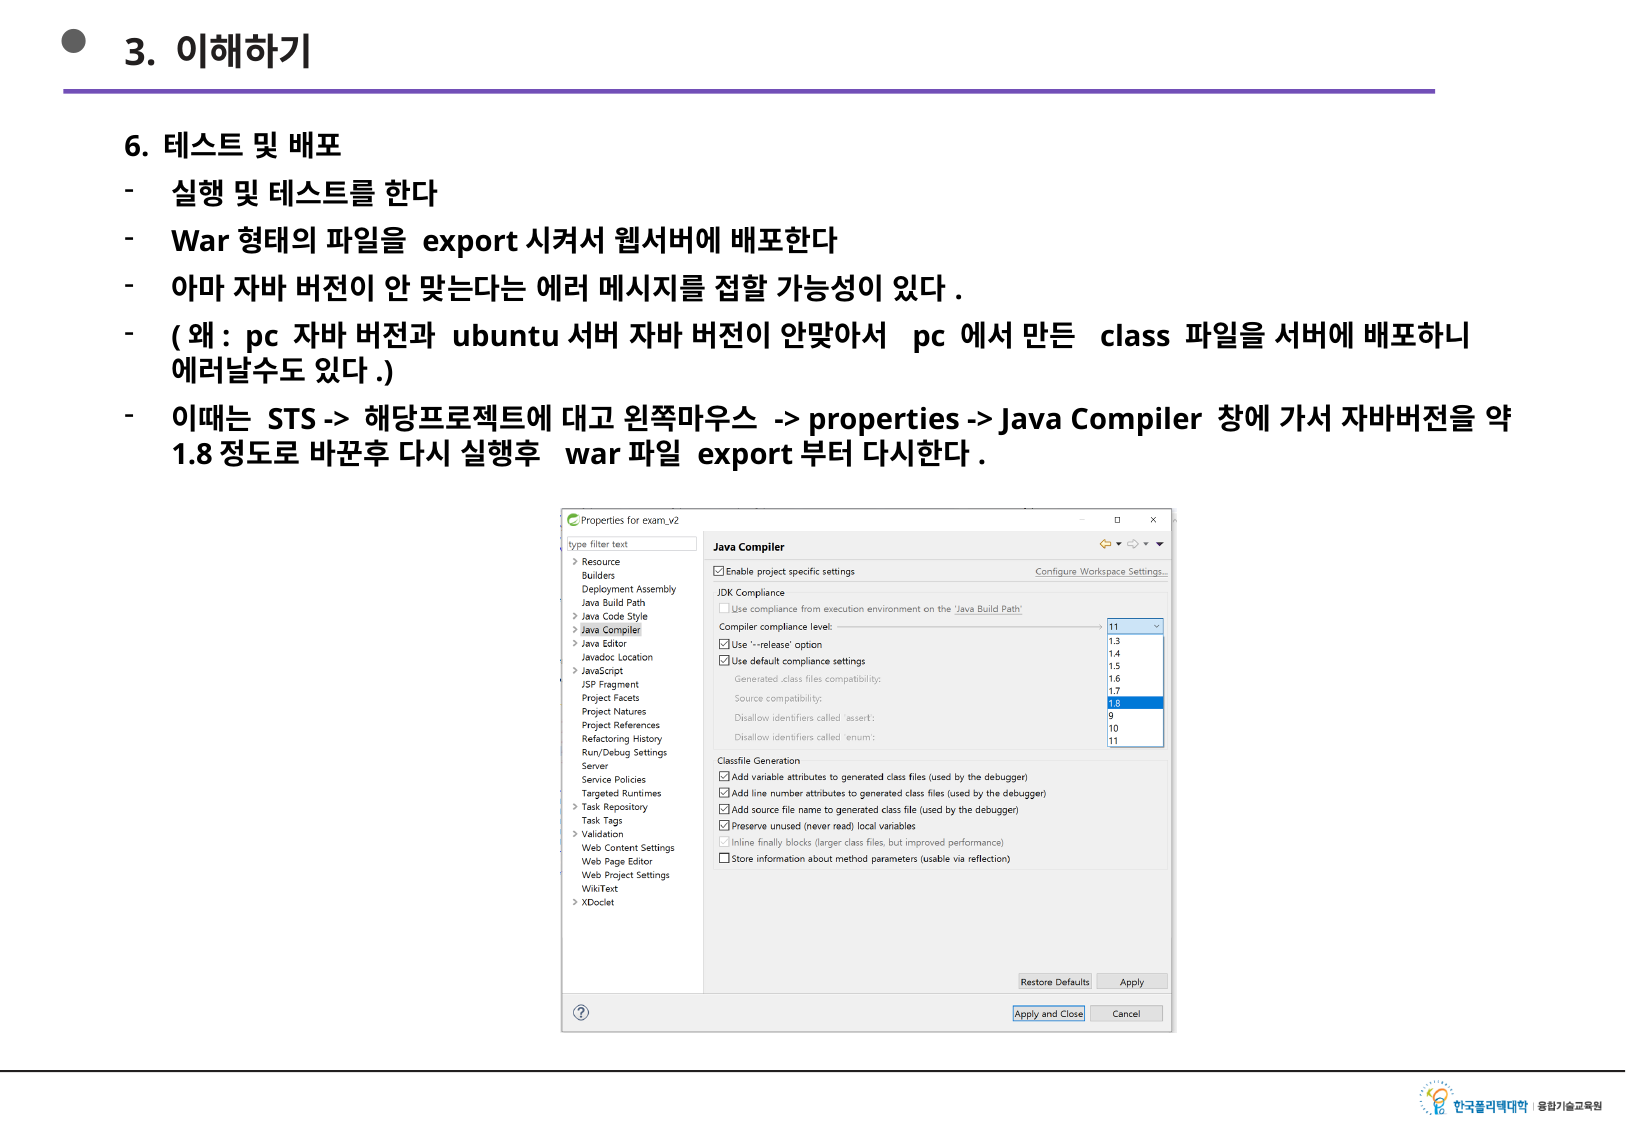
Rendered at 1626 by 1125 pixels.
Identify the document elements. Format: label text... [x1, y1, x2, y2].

text_box 3. 이해하기 [109, 20, 943, 93]
text_box 6. 테스트 및 배포 실행 및 테스트를 한다 War형태의 파일을 export시켜서 웹서버에 배포한다 아마 자바 버전이 안 맞는다는 에러 메시지를 접할 가능성이 있다. (왜: pc 자바 버전과 ubuntu서버 자바 버전이 안맞아서 pc 에서 만든 class 파일을 서버에 배포하니 에러날수도 있다.) 이때는 STS -> 해당프로젝트에 대고 왼쪽마우스 -> properties -> Java Compiler 창에 가서 자바버전을 약 1.8정도로 바꾼후 다시 실행후 war파일 export부터 다시한다. [109, 120, 1569, 1005]
picture [560, 508, 1177, 1033]
picture [1415, 1076, 1604, 1118]
